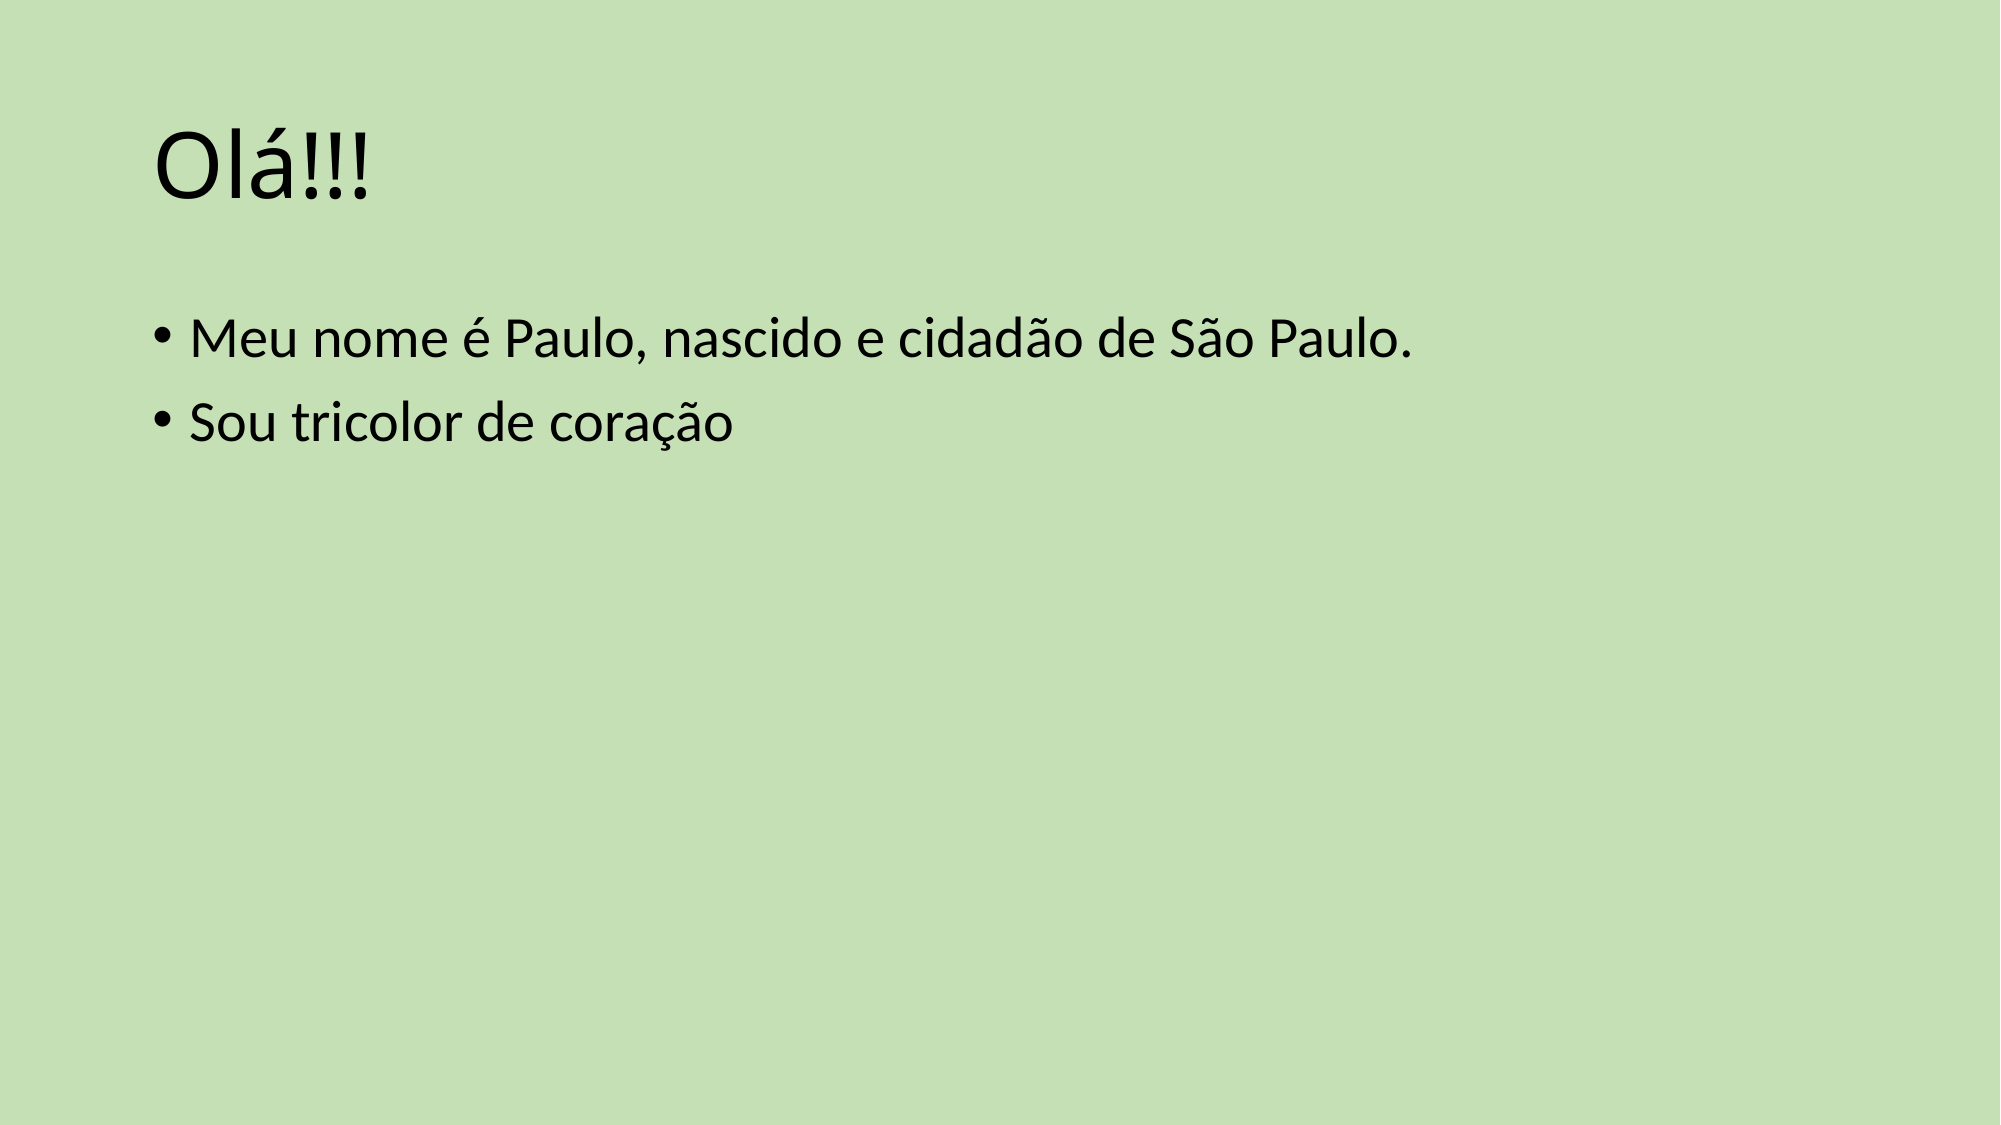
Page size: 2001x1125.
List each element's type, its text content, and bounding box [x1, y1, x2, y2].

list Meu nome é Paulo, nascido e cidadão de São Paulo. Sou tricolor de coração [137, 299, 1863, 1014]
title Olá!!! [137, 59, 1863, 278]
